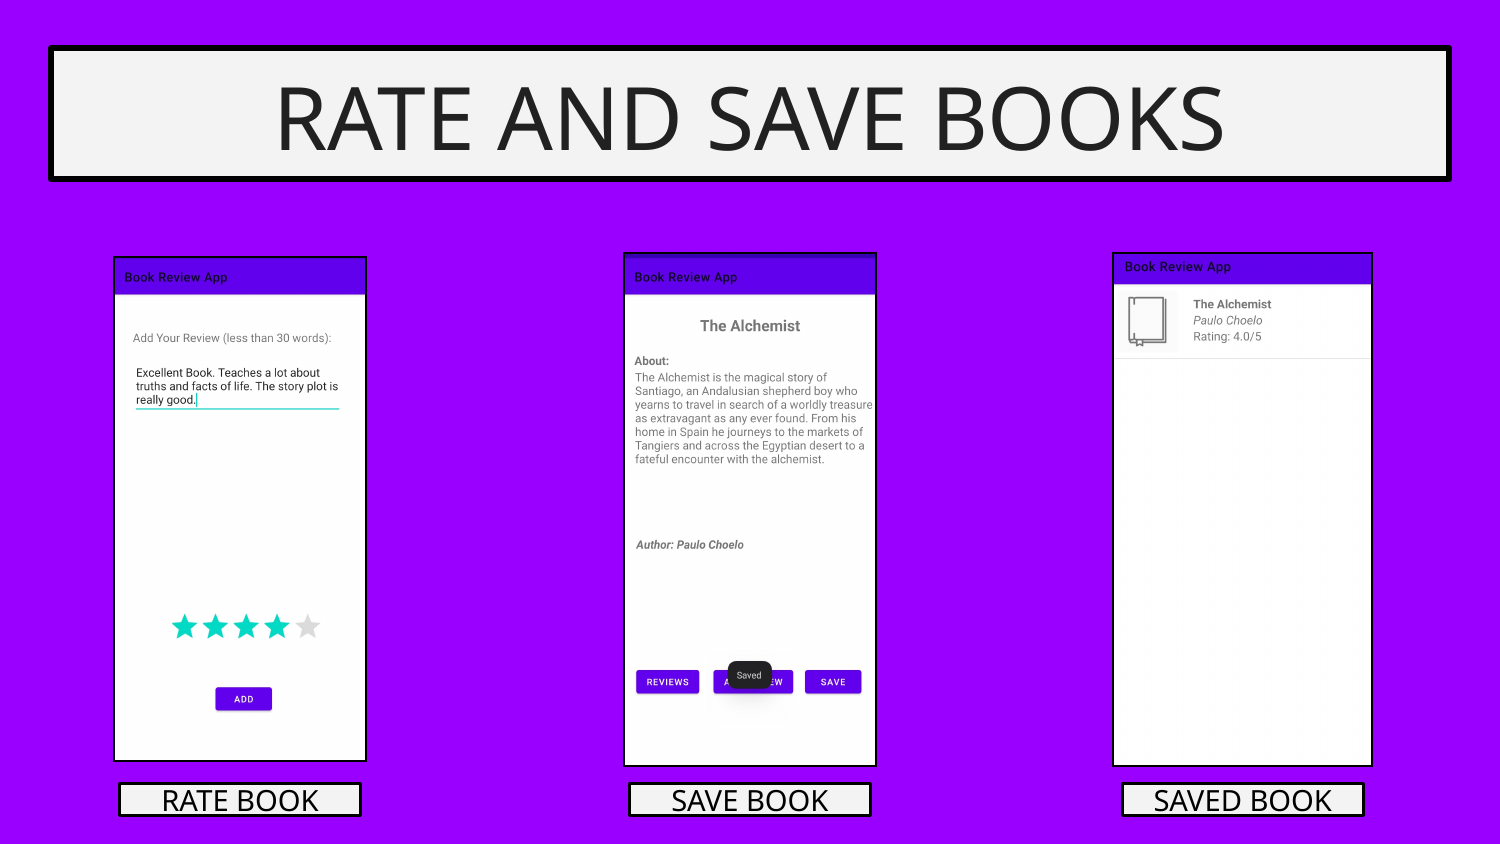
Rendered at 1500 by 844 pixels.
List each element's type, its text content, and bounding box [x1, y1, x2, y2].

picture [114, 258, 366, 761]
text_box SAVE BOOK [629, 783, 871, 816]
text_box SAVED BOOK [1122, 783, 1364, 816]
text_box RATE BOOK [119, 783, 361, 816]
picture [1113, 253, 1372, 765]
picture [624, 253, 876, 765]
title RATE AND SAVE BOOKS [51, 48, 1449, 180]
